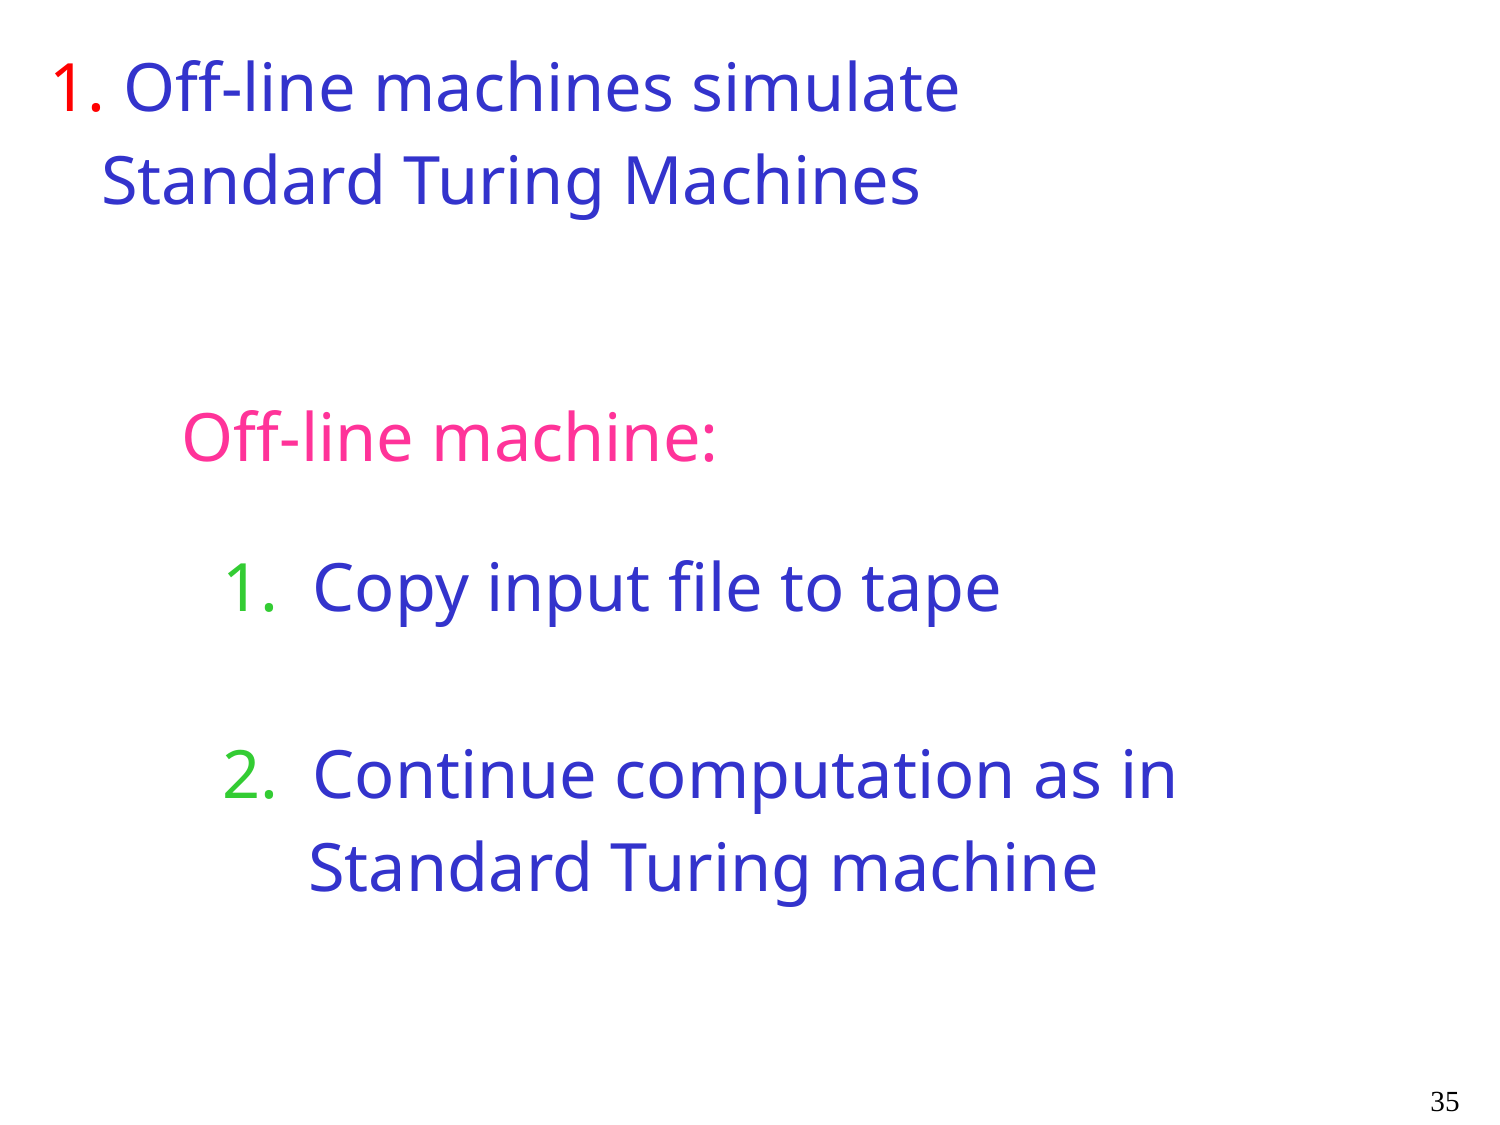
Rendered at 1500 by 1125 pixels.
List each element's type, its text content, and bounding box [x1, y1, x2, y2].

text_box 1. Off-line machines simulate Standard Turing Machines [34, 37, 994, 226]
text_box Off-line machine: [166, 387, 735, 483]
text_box 1. Copy input file to tape 2. Continue computation as in Standard Turing machine [207, 537, 1195, 913]
slide_number 35 [1162, 1074, 1475, 1125]
